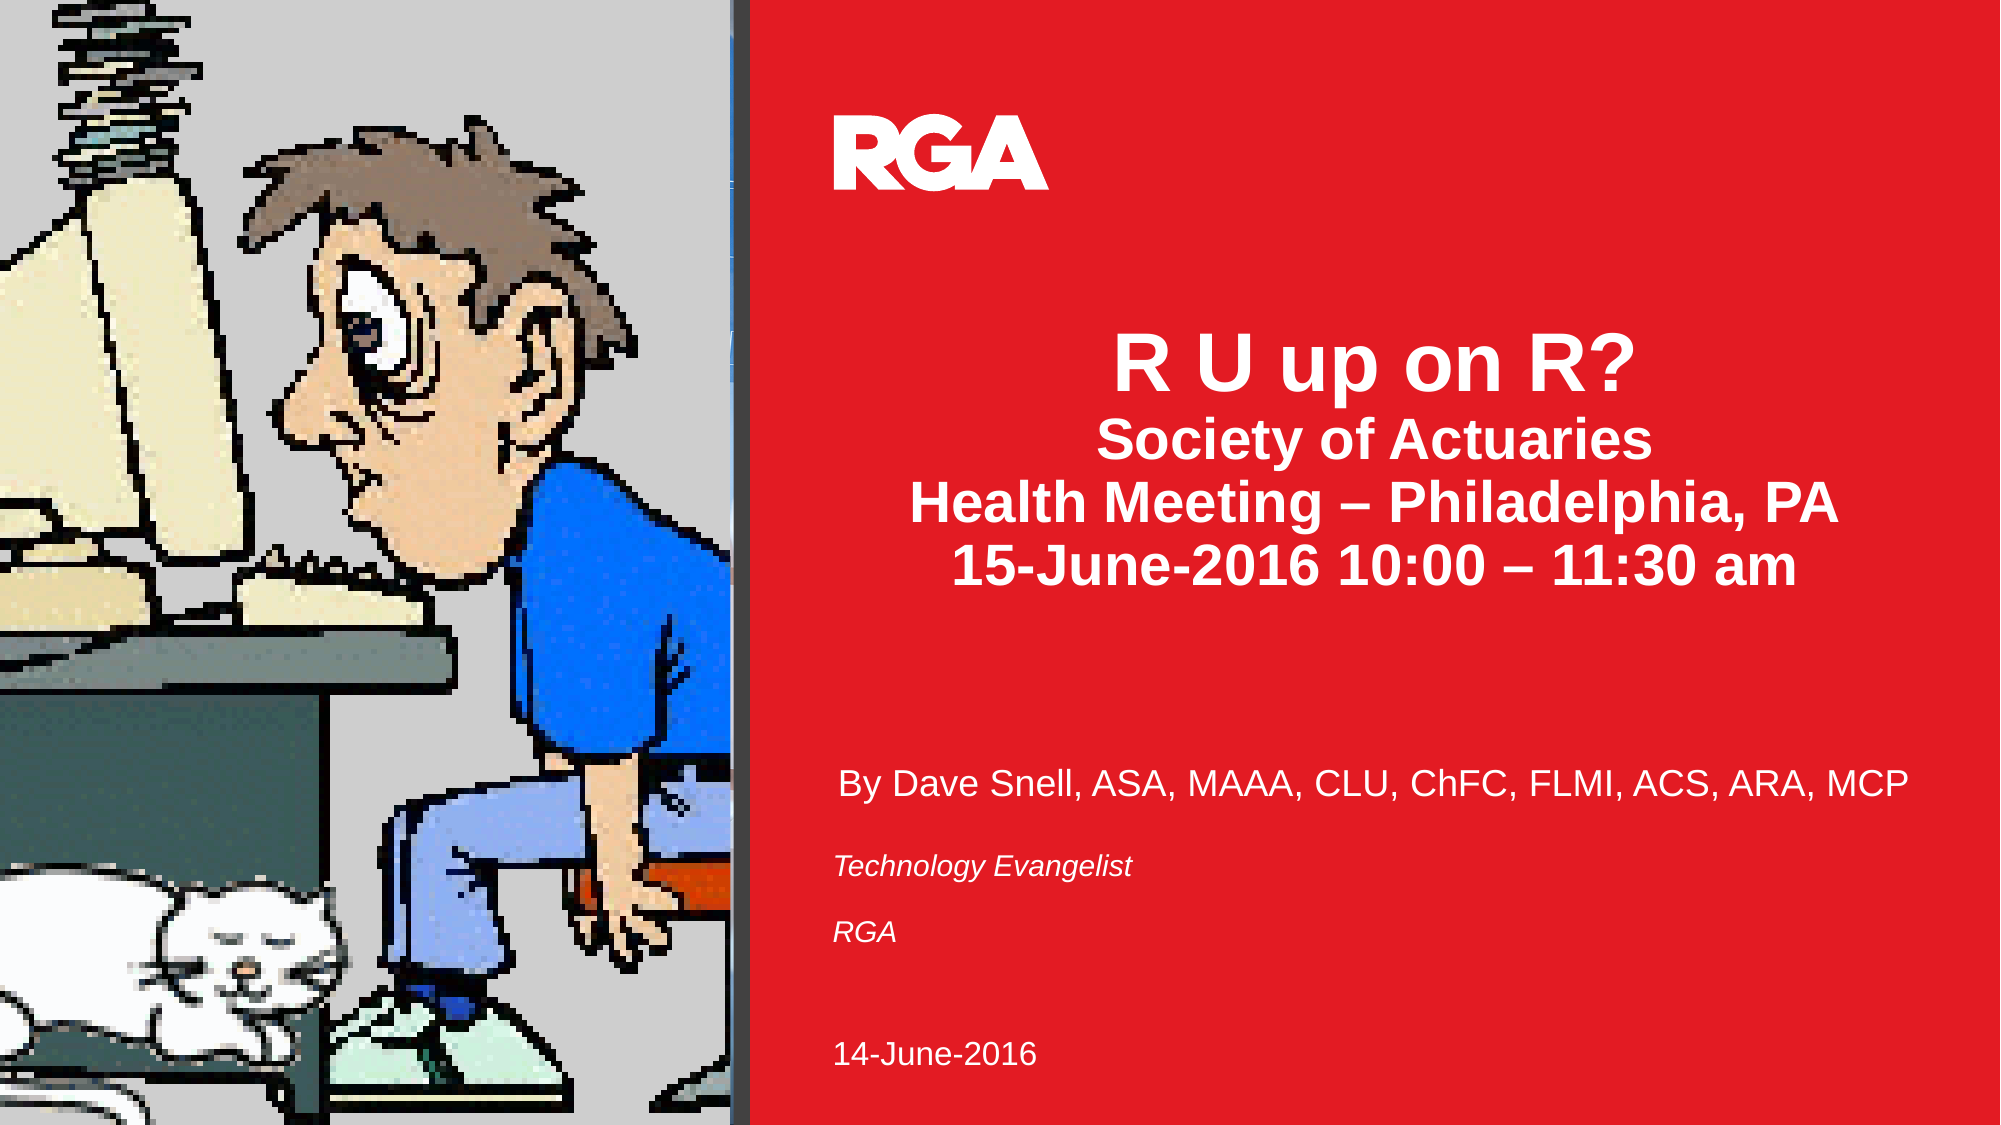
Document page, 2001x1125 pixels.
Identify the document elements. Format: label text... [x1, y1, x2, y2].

picture [0, 0, 734, 1125]
list Technology Evangelist RGA [832, 850, 1919, 949]
subtitle By Dave Snell, ASA, MAAA, CLU, ChFC, FLMI, ACS, ARA, MCP [837, 763, 1923, 815]
title R U up on R? Society of Actuaries Health Meeting – Philadelphia, PA 15-June-2016 10:00 – 11:30 am [832, 341, 1919, 676]
list 14-June-2016 [832, 1037, 1919, 1085]
